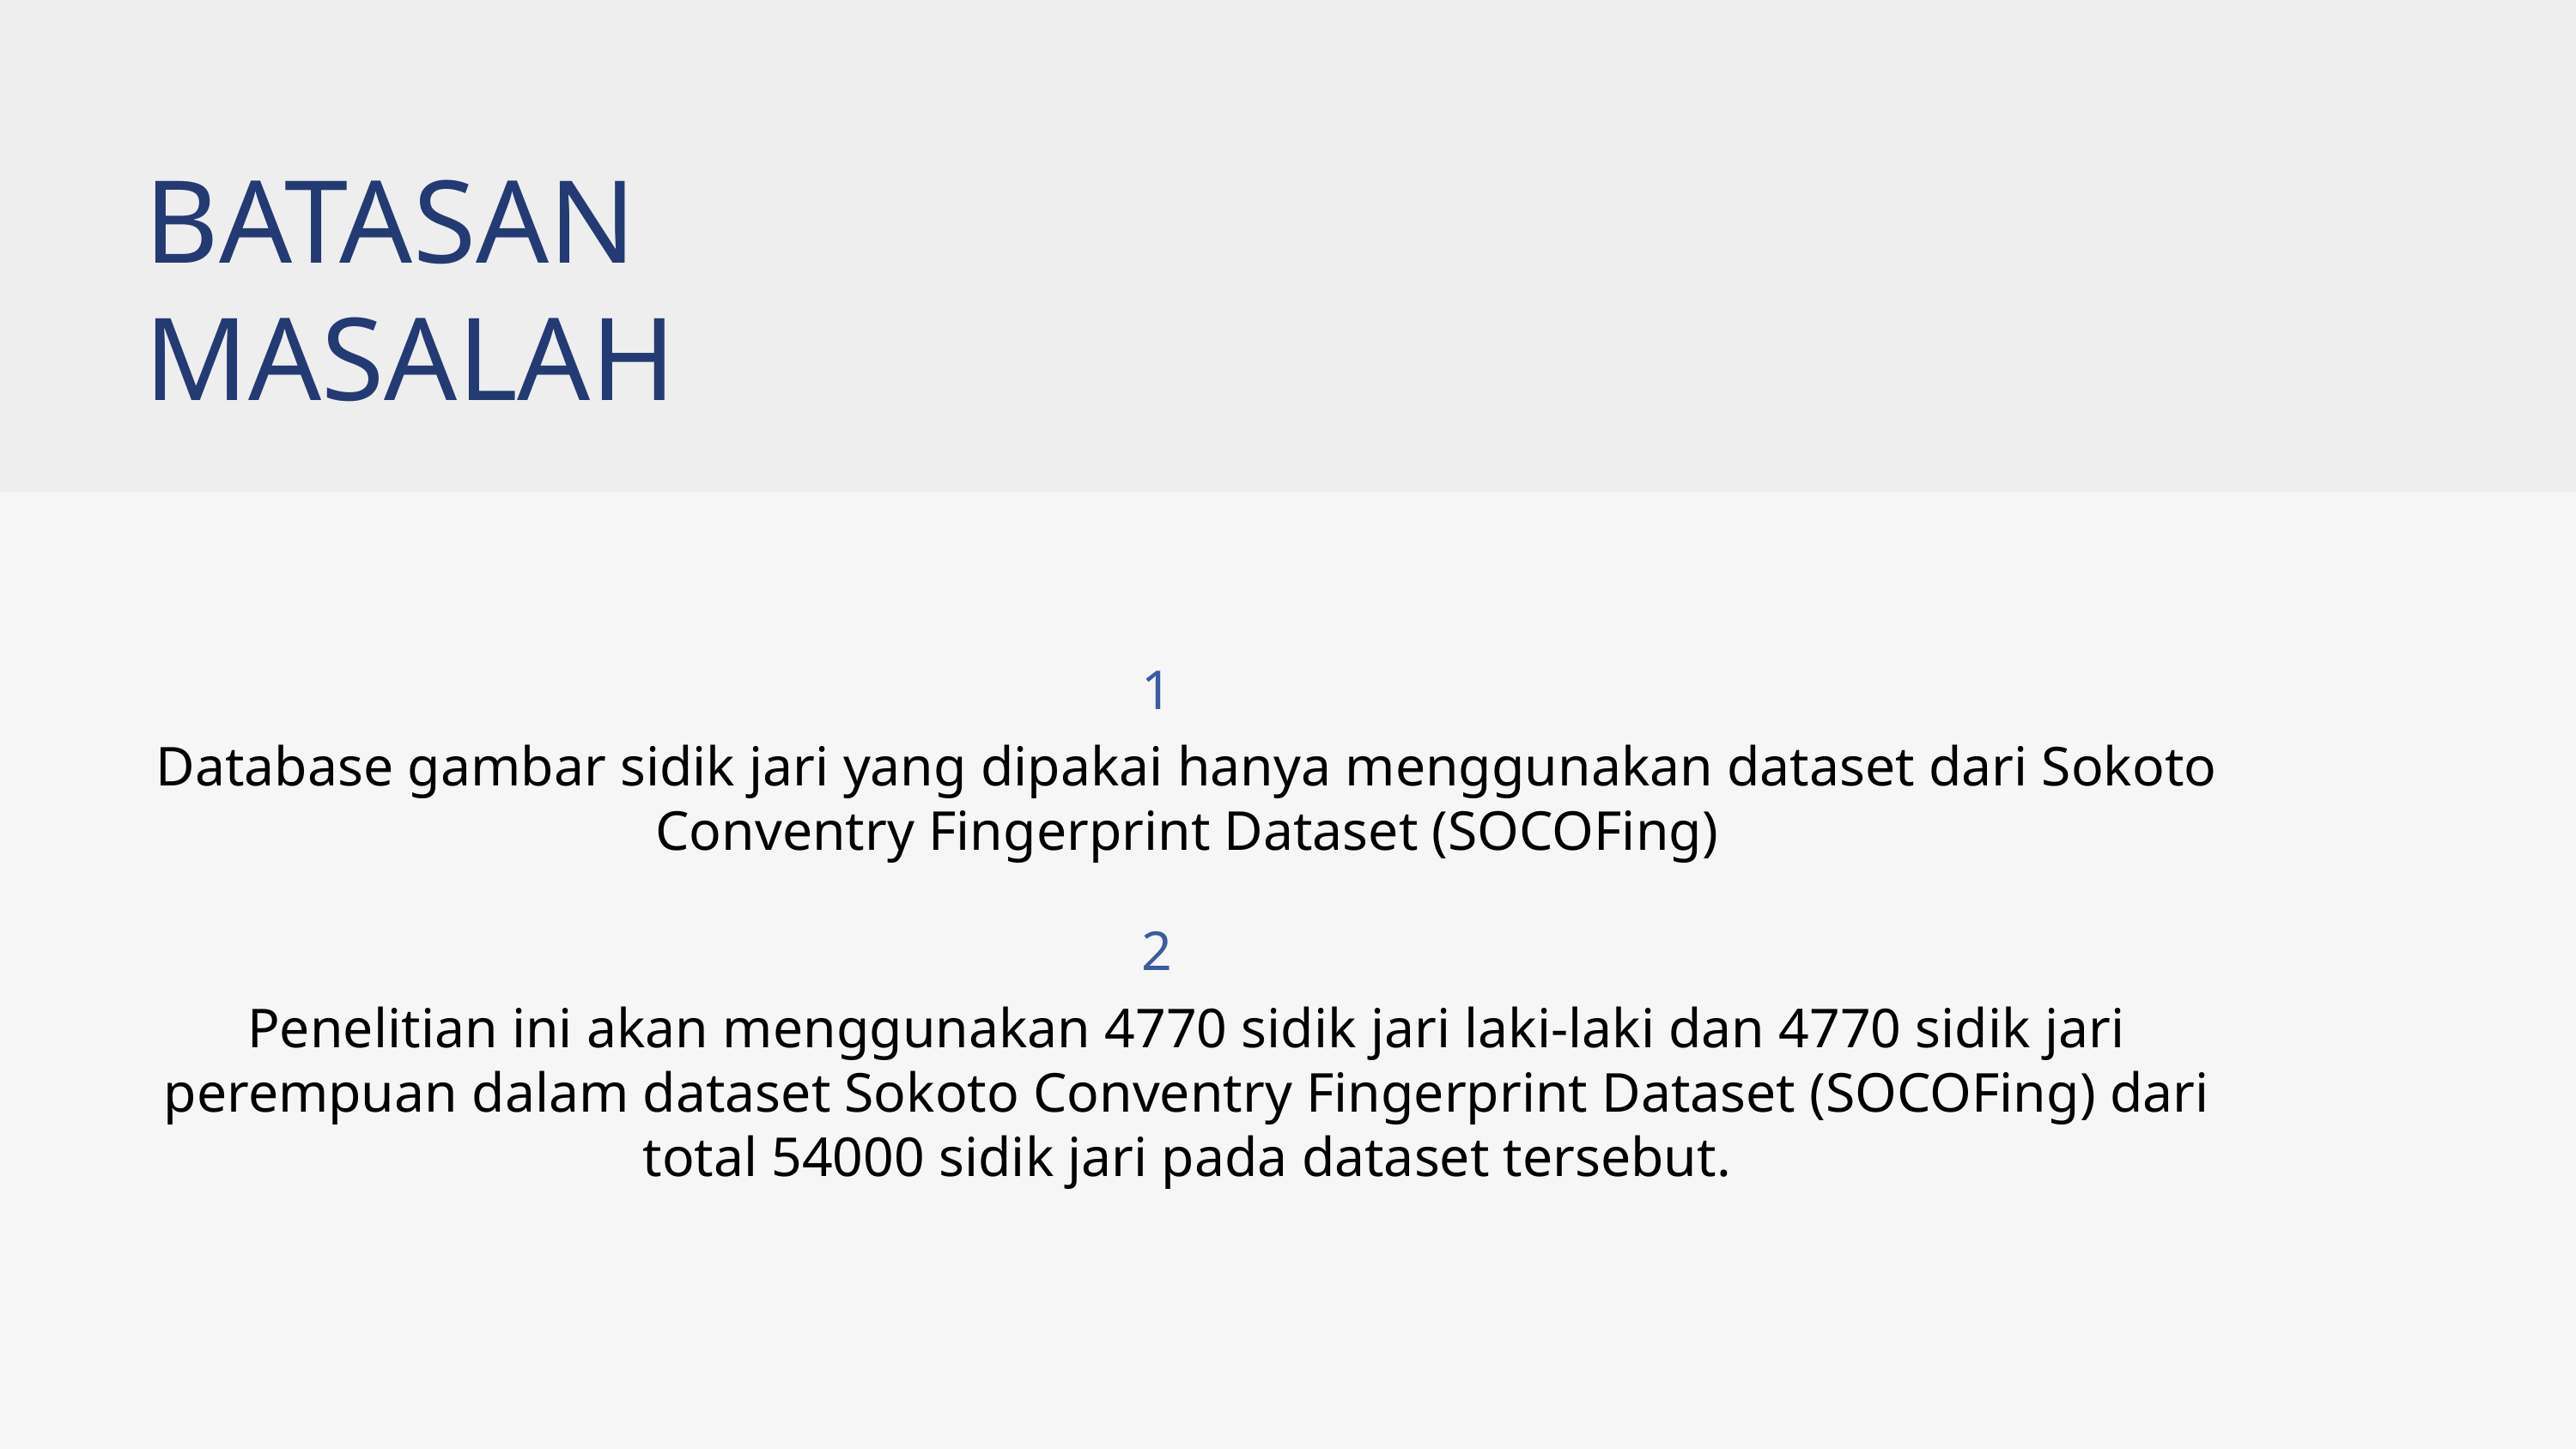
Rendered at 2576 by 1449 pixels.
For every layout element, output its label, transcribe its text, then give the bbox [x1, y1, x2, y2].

text_box Database gambar sidik jari yang dipakai hanya menggunakan dataset dari Sokoto Conventry Fingerprint Dataset (SOCOFing) [144, 732, 2231, 862]
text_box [0, 0, 2576, 493]
text_box Penelitian ini akan menggunakan 4770 sidik jari laki-laki dan 4770 sidik jari perempuan dalam dataset Sokoto Conventry Fingerprint Dataset (SOCOFing) dari total 54000 sidik jari pada dataset tersebut. [144, 993, 2231, 1252]
text_box 2 [144, 917, 2169, 982]
text_box 1 [144, 656, 2169, 721]
